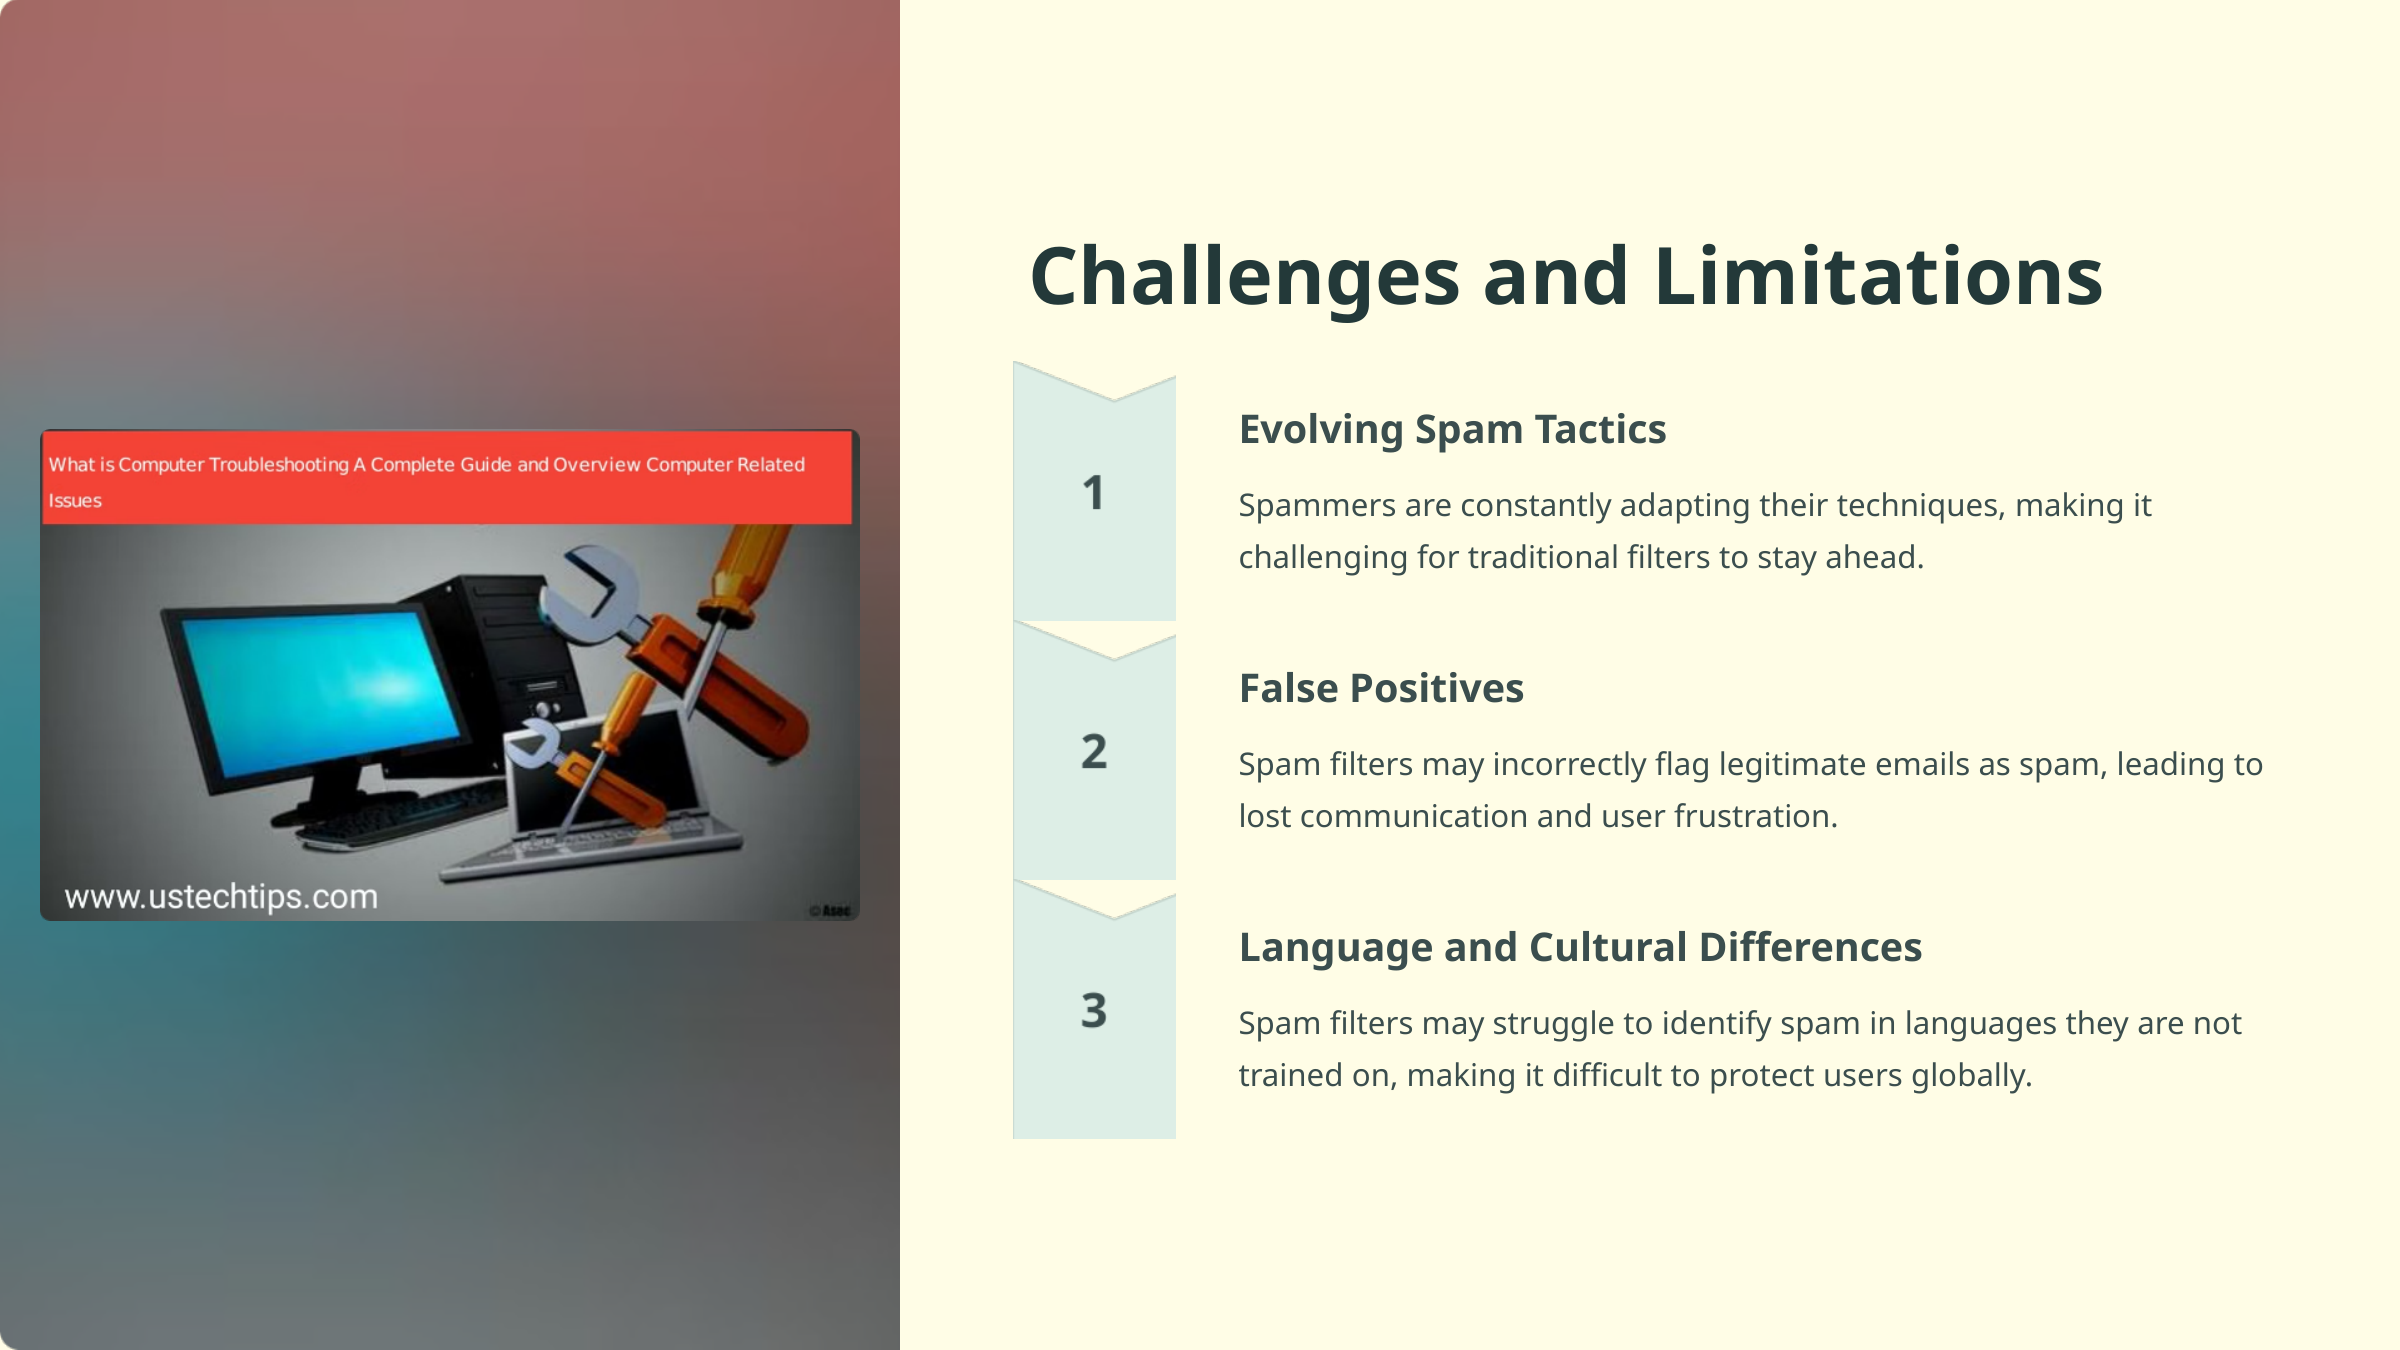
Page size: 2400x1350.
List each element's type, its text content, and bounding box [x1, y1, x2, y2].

text_box Challenges and Limitations [1013, 211, 2222, 313]
picture [0, 0, 900, 1350]
text_box [900, 0, 2400, 1350]
text_box Spam filters may incorrectly flag legitimate emails as spam, leading to lost communication and user frustration. [1223, 722, 2287, 827]
text_box Evolving Spam Tactics [1223, 393, 1722, 445]
text_box False Positives [1223, 652, 1629, 704]
text_box Spammers are constantly adapting their techniques, making it challenging for traditional filters to stay ahead. [1223, 463, 2287, 568]
picture [1013, 361, 1176, 1139]
text_box Language and Cultural Differences [1223, 911, 1999, 963]
text_box Spam filters may struggle to identify spam in languages they are not trained on, making it difficult to protect users globally. [1223, 981, 2287, 1086]
